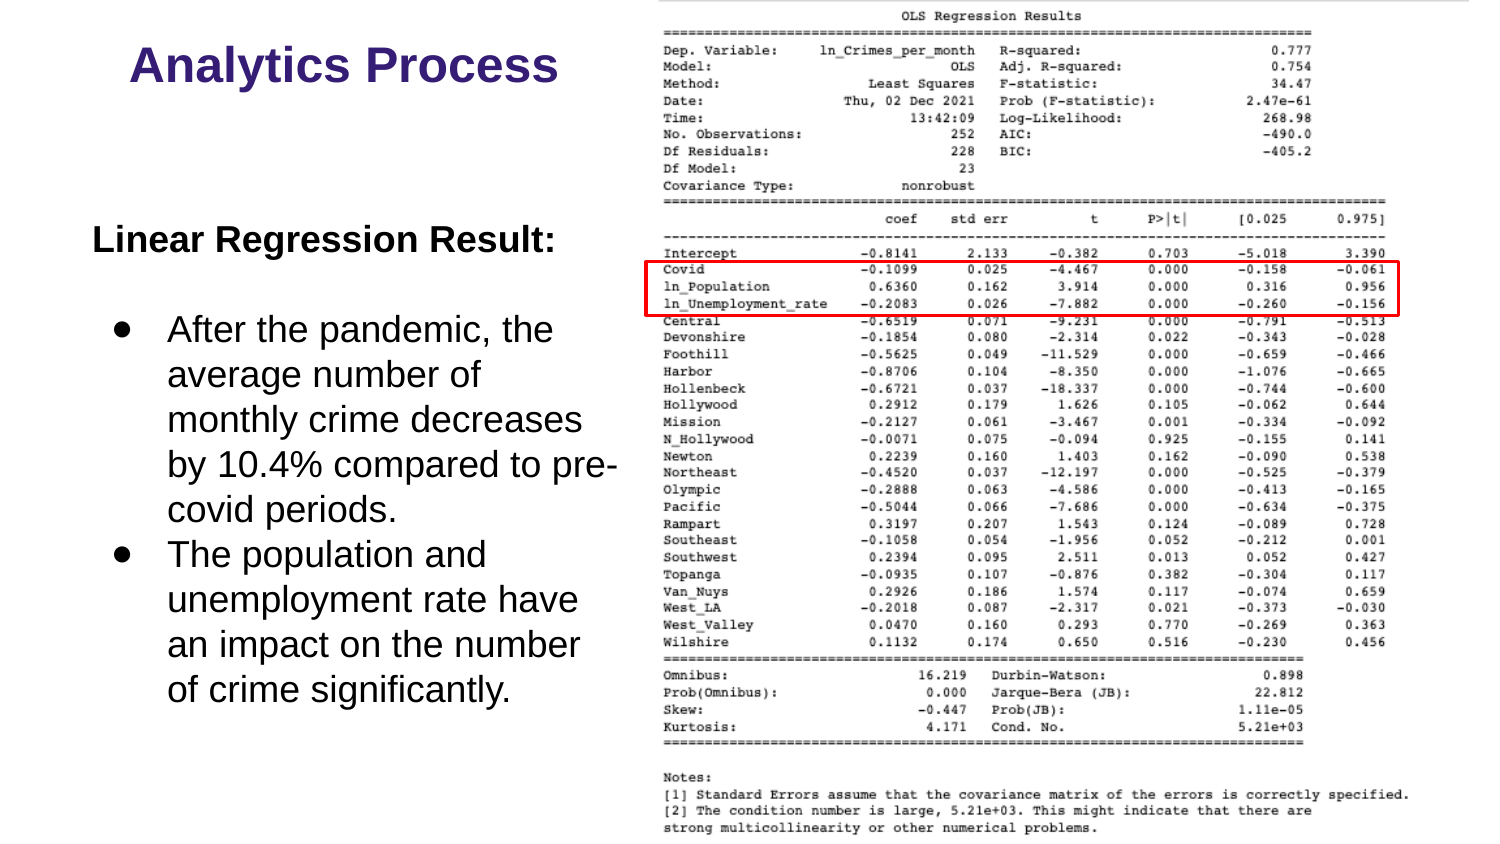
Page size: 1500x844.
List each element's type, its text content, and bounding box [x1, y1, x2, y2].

text_box Analytics Process [113, 17, 601, 108]
picture [617, 0, 1469, 844]
text_box Linear Regression Result: After the pandemic, the average number of monthly crime decreases by 10.4% compared to pre-covid periods. The population and unemployment rate have an impact on the number of crime significantly. [77, 200, 612, 806]
